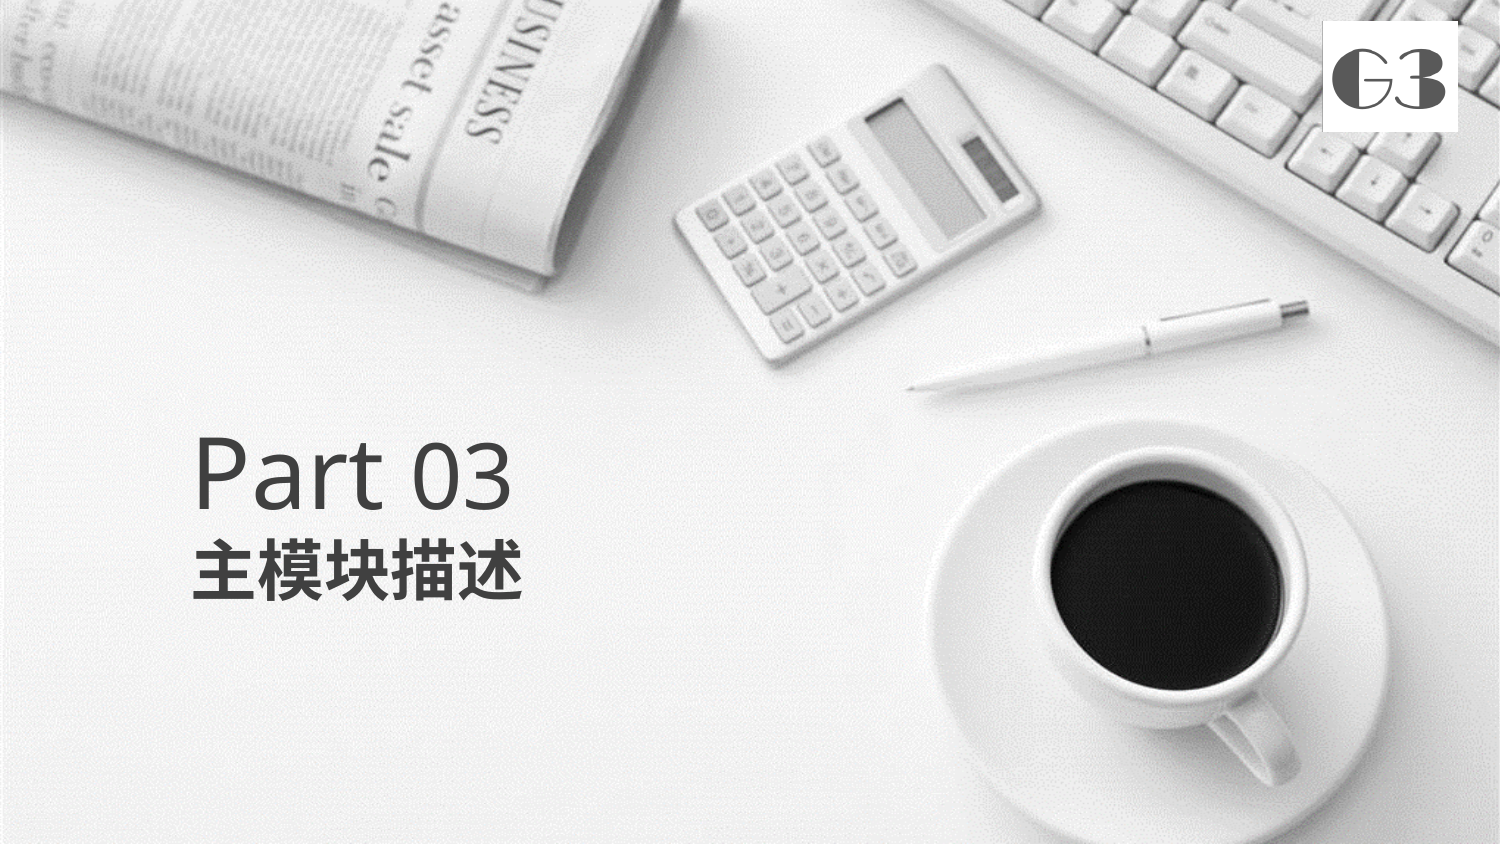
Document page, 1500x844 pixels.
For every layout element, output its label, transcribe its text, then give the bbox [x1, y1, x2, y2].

picture [0, 0, 1500, 844]
text_box Part 03 主模块描述 [175, 421, 938, 537]
